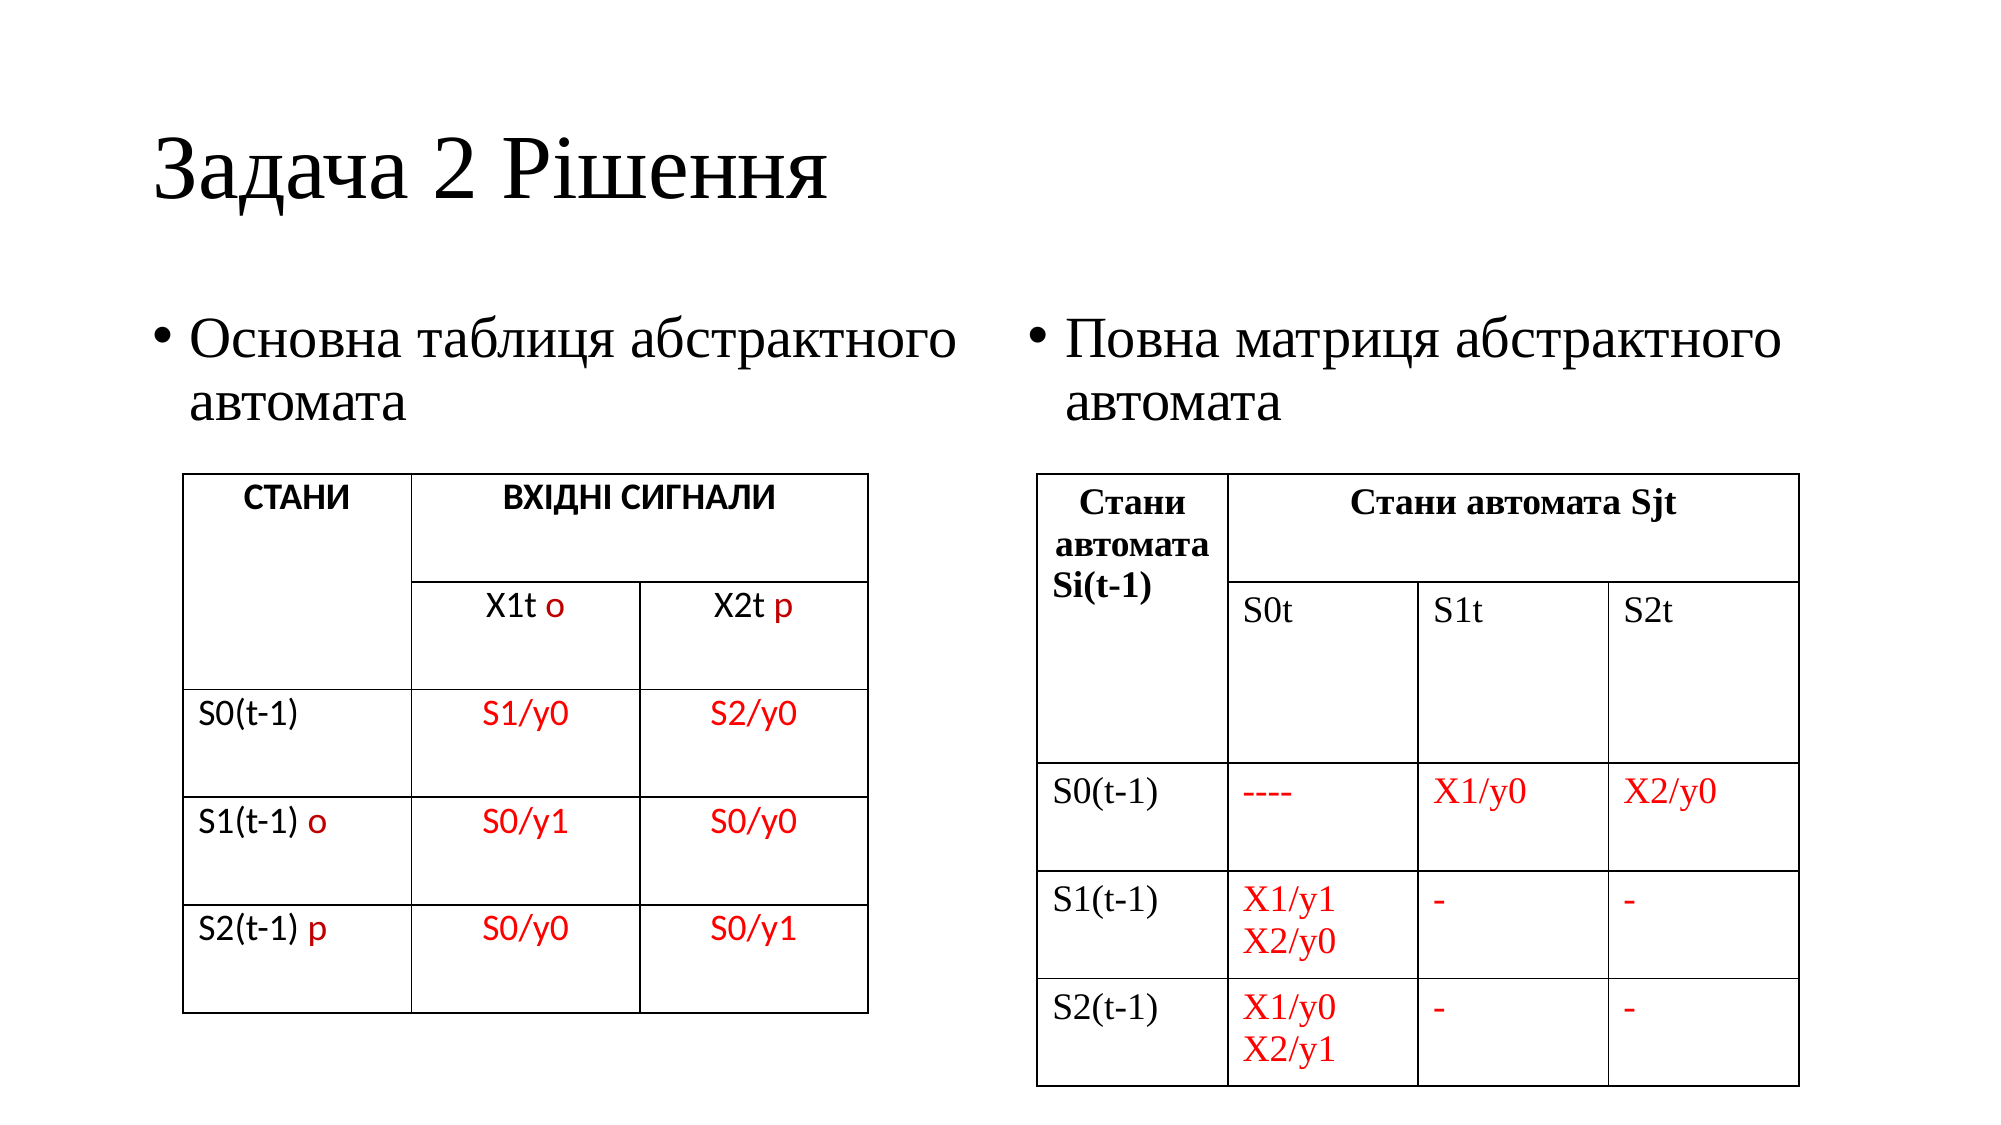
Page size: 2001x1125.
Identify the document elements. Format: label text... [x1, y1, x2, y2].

table_header СТАНИ [184, 475, 411, 689]
table_cell S1(t-1) [1038, 872, 1227, 978]
table_cell X1/y0 [1419, 764, 1608, 870]
table_cell X1/y1 X2/y0 [1229, 872, 1417, 978]
table_cell S0/y1 [641, 906, 867, 1012]
table_cell S2/y0 [641, 690, 867, 796]
table_cell S0t [1229, 583, 1417, 762]
table_cell S1/y0 [412, 690, 639, 796]
table_cell - [1419, 872, 1608, 978]
table_header Стани автомата Sjt [1229, 475, 1798, 581]
table_cell S0(t-1) [184, 690, 411, 796]
table_header ВХІДНІ СИГНАЛИ [412, 475, 867, 581]
table_cell S0/y1 [412, 798, 639, 904]
list Основна таблиця абстрактного автомата [137, 299, 988, 1014]
table_cell ---- [1229, 764, 1417, 870]
title Задача 2 Рішення [137, 59, 1863, 278]
table_cell Х1t o [412, 583, 639, 689]
table_cell - [1609, 979, 1798, 1085]
table_cell X2t p [641, 583, 867, 689]
table_cell X1/y0 X2/y1 [1229, 979, 1417, 1085]
table_cell S0(t-1) [1038, 764, 1227, 870]
table_cell - [1419, 979, 1608, 1085]
table_header Стани автомата Si(t-1) [1038, 475, 1227, 762]
table_cell S1t [1419, 583, 1608, 762]
table_cell S0/y0 [412, 906, 639, 1012]
table_cell S2(t-1) [1038, 979, 1227, 1085]
table_cell S1(t-1) o [184, 798, 411, 904]
list Повна матриця абстрактного автомата [1012, 299, 1863, 1014]
table_cell S0/y0 [641, 798, 867, 904]
table_cell - [1609, 872, 1798, 978]
table_cell X2/y0 [1609, 764, 1798, 870]
table_cell S2(t-1) p [184, 906, 411, 1012]
table_cell S2t [1609, 583, 1798, 762]
